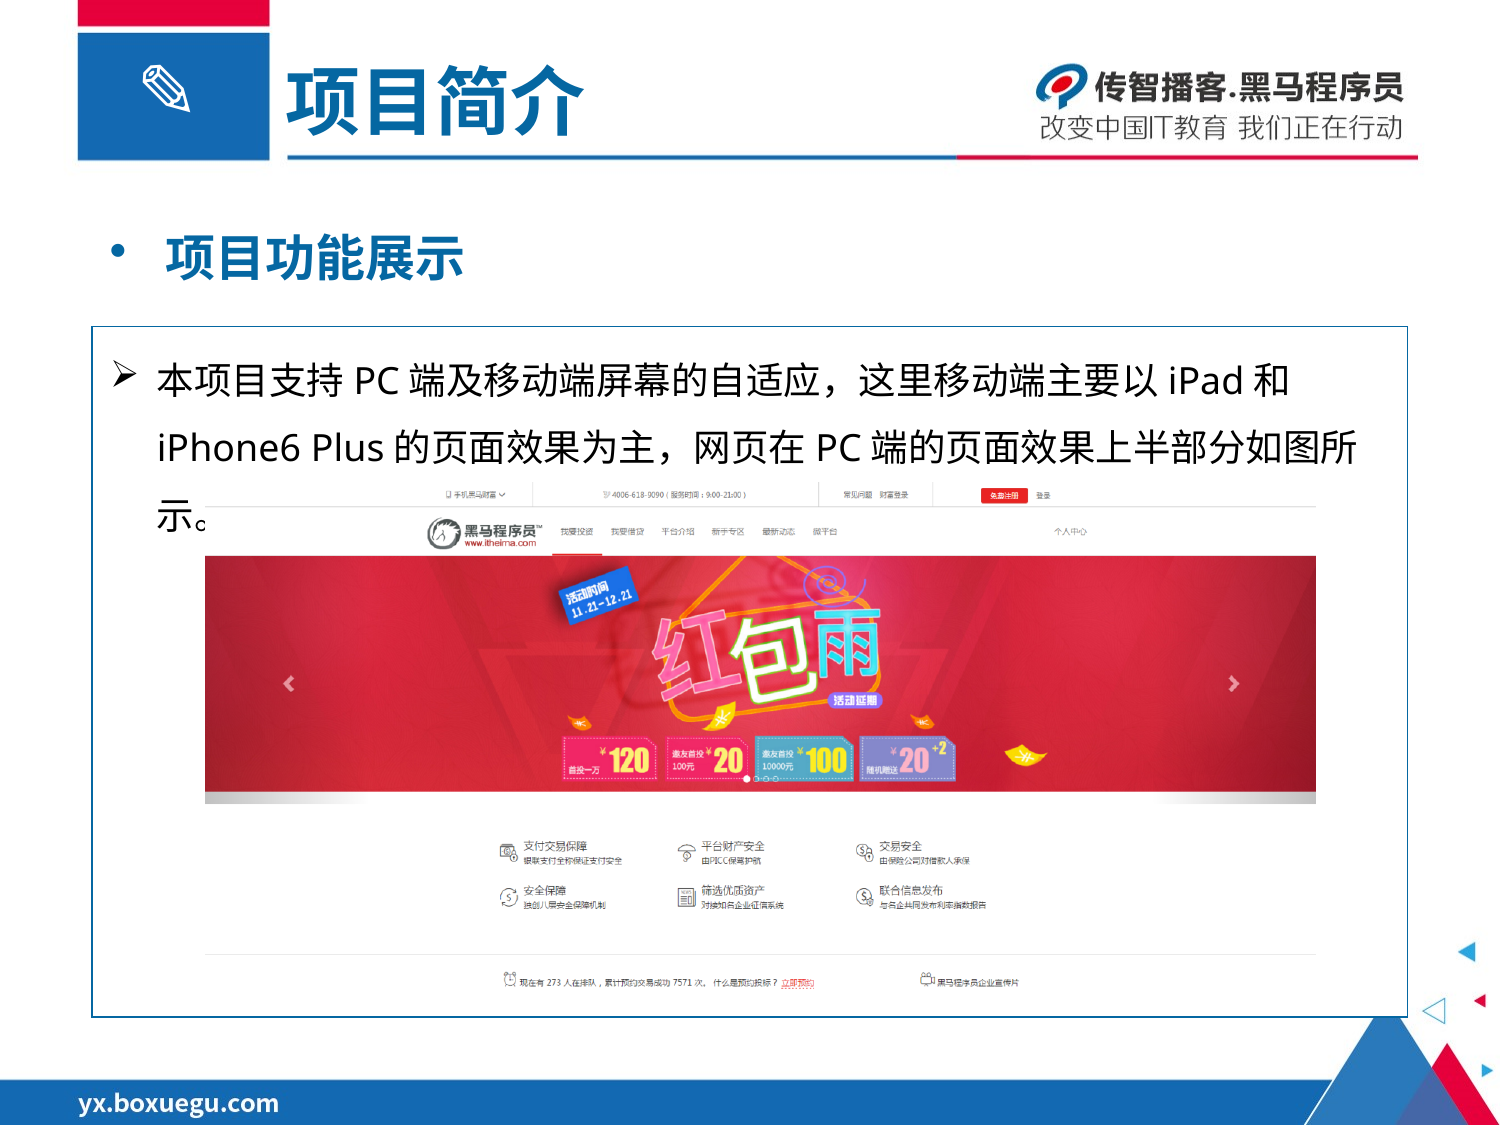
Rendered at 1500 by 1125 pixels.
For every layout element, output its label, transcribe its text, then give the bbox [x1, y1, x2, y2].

text_box 本项目支持PC端及移动端屏幕的自适应，这里移动端主要以iPad和iPhone6 Plus的页面效果为主，网页在PC端的页面效果上半部分如图所示。 [95, 326, 1408, 544]
text_box 项目简介 [271, 39, 1499, 159]
text_box 项目功能展示 [94, 188, 481, 294]
picture [0, 0, 1500, 1125]
text_box [91, 326, 1409, 1018]
